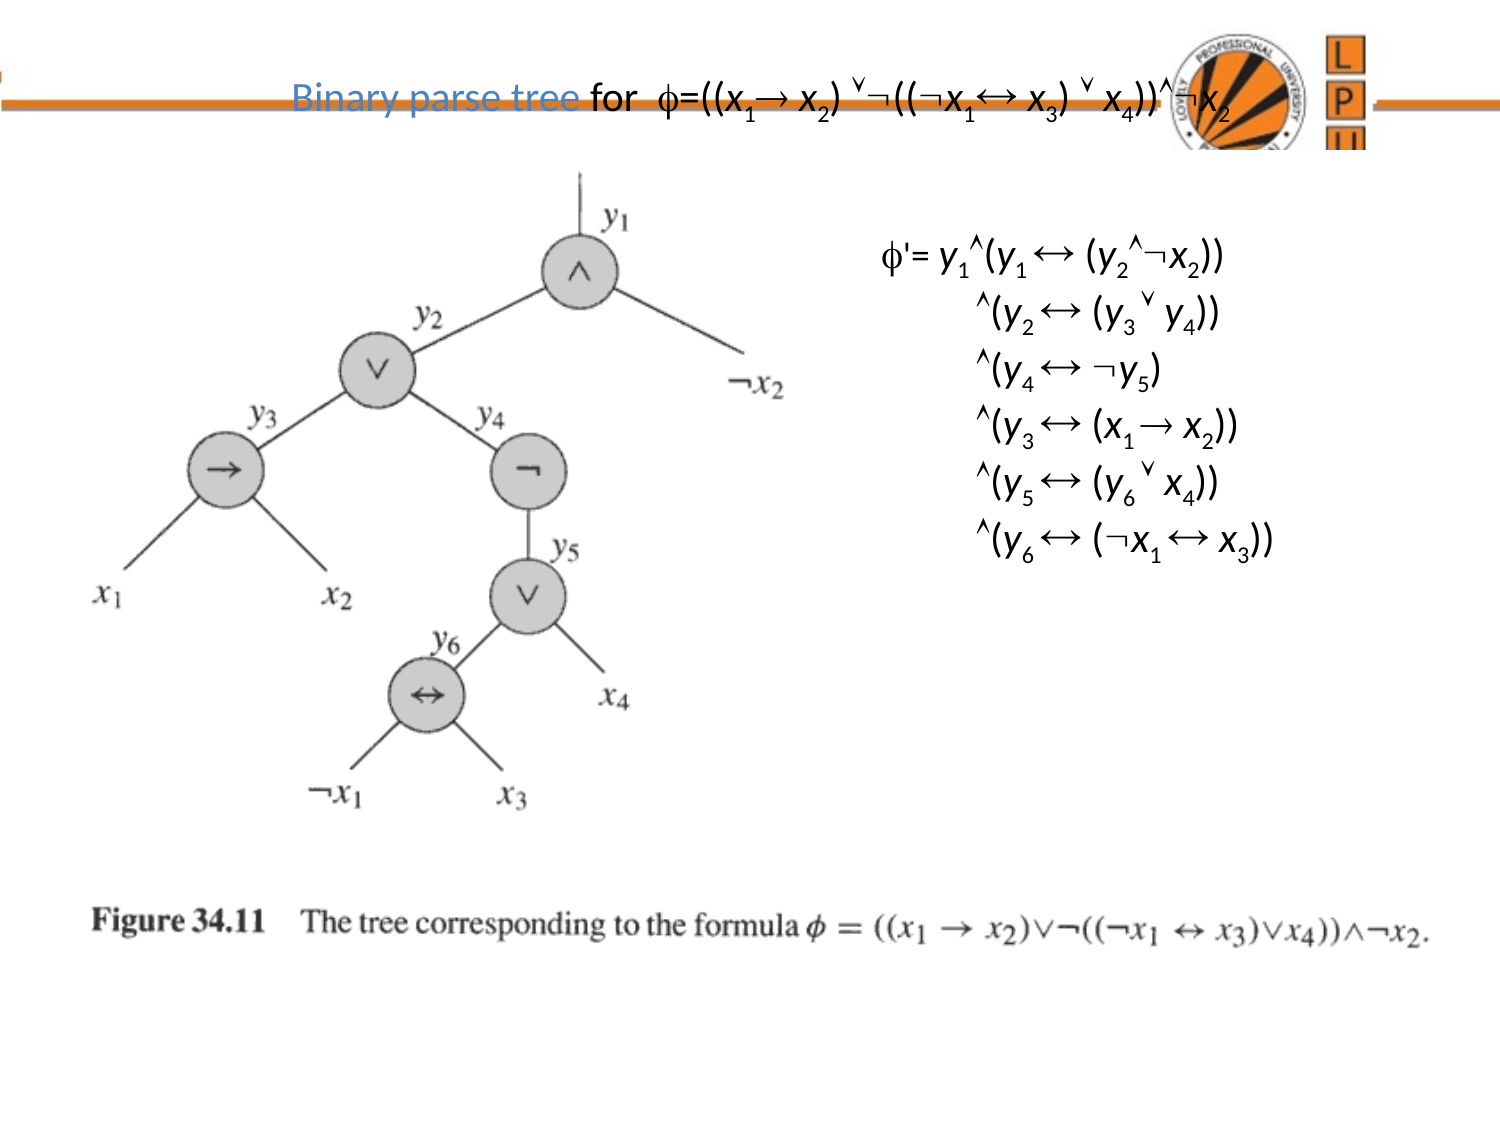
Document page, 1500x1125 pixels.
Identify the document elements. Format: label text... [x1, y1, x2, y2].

picture [0, 0, 1500, 1125]
text_box Binary parse tree for =((x1 x2) ((x1 x3)  x4))x2 [238, 62, 1246, 135]
